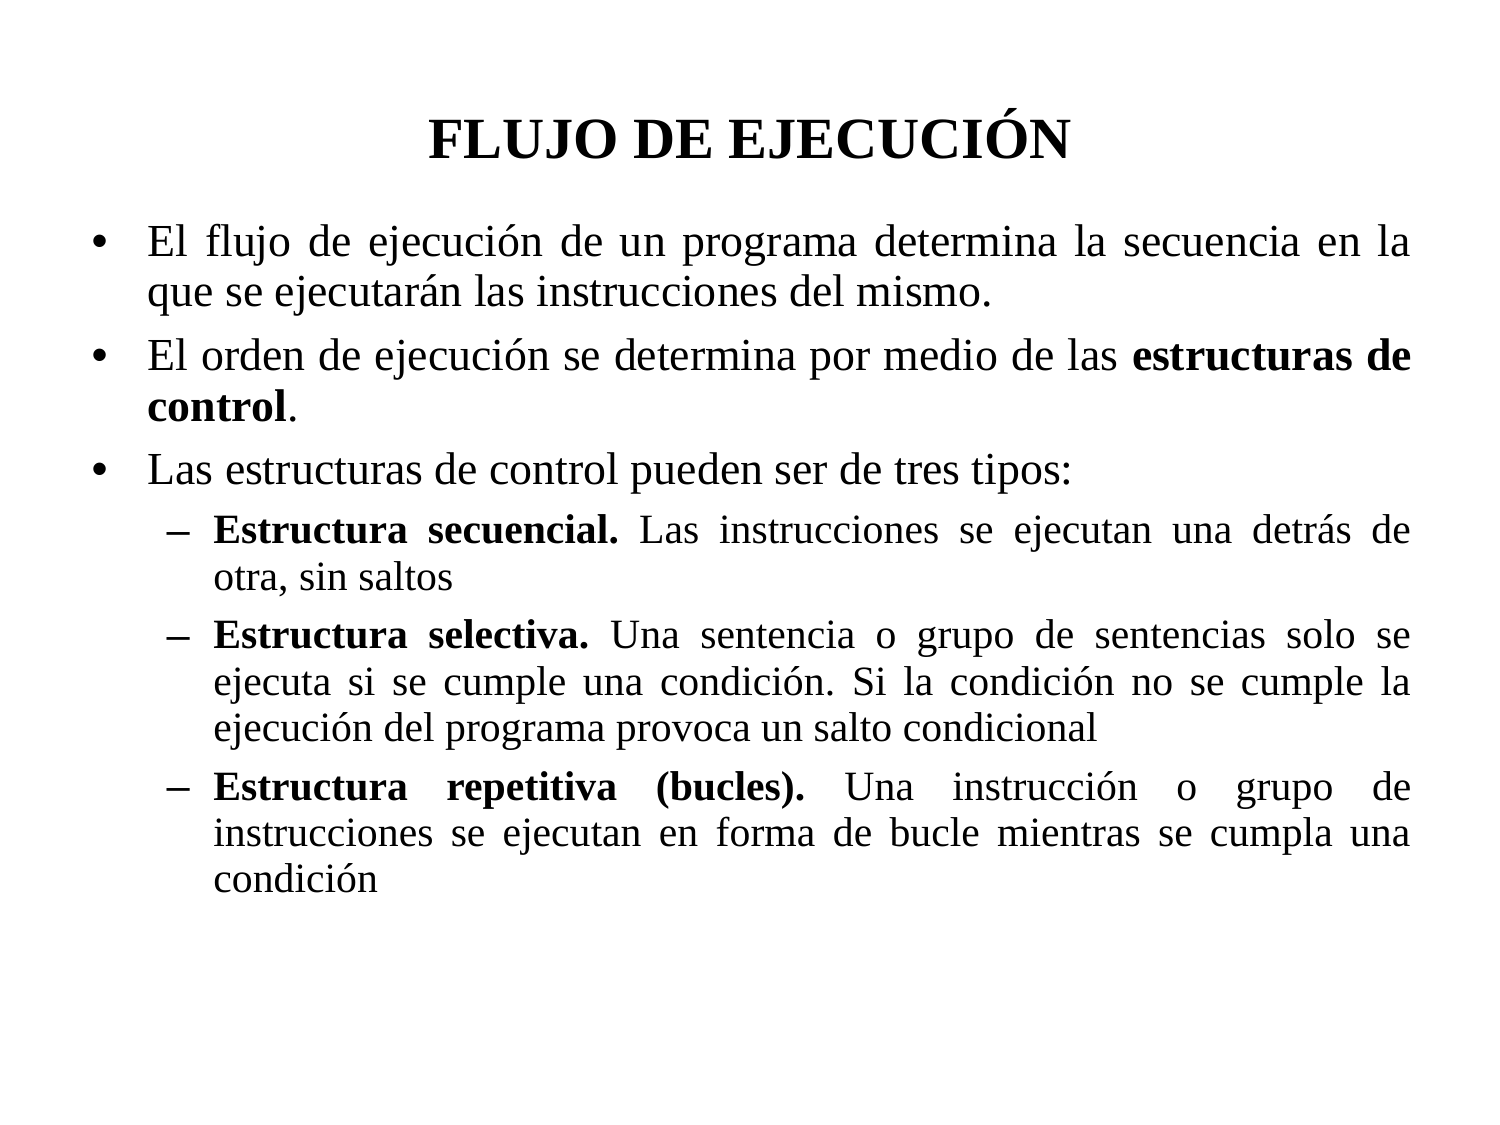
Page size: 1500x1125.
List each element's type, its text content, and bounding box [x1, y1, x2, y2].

text_box FLUJO DE EJECUCIÓN [75, 45, 1425, 233]
text_box El flujo de ejecución de un programa determina la secuencia en la que se ejecutarán las instrucciones del mismo. El orden de ejecución se determina por medio de las estructuras de control. Las estructuras de control pueden ser de tres tipos: Estructura secuencial. Las instrucciones se ejecutan una detrás de otra, sin saltos Estructura selectiva. Una sentencia o grupo de sentencias solo se ejecuta si se cumple una condición. Si la condición no se cumple la ejecución del programa provoca un salto condicional Estructura repetitiva (bucles). Una instrucción o grupo de instrucciones se ejecutan en forma de bucle mientras se cumpla una condición [76, 208, 1427, 1035]
